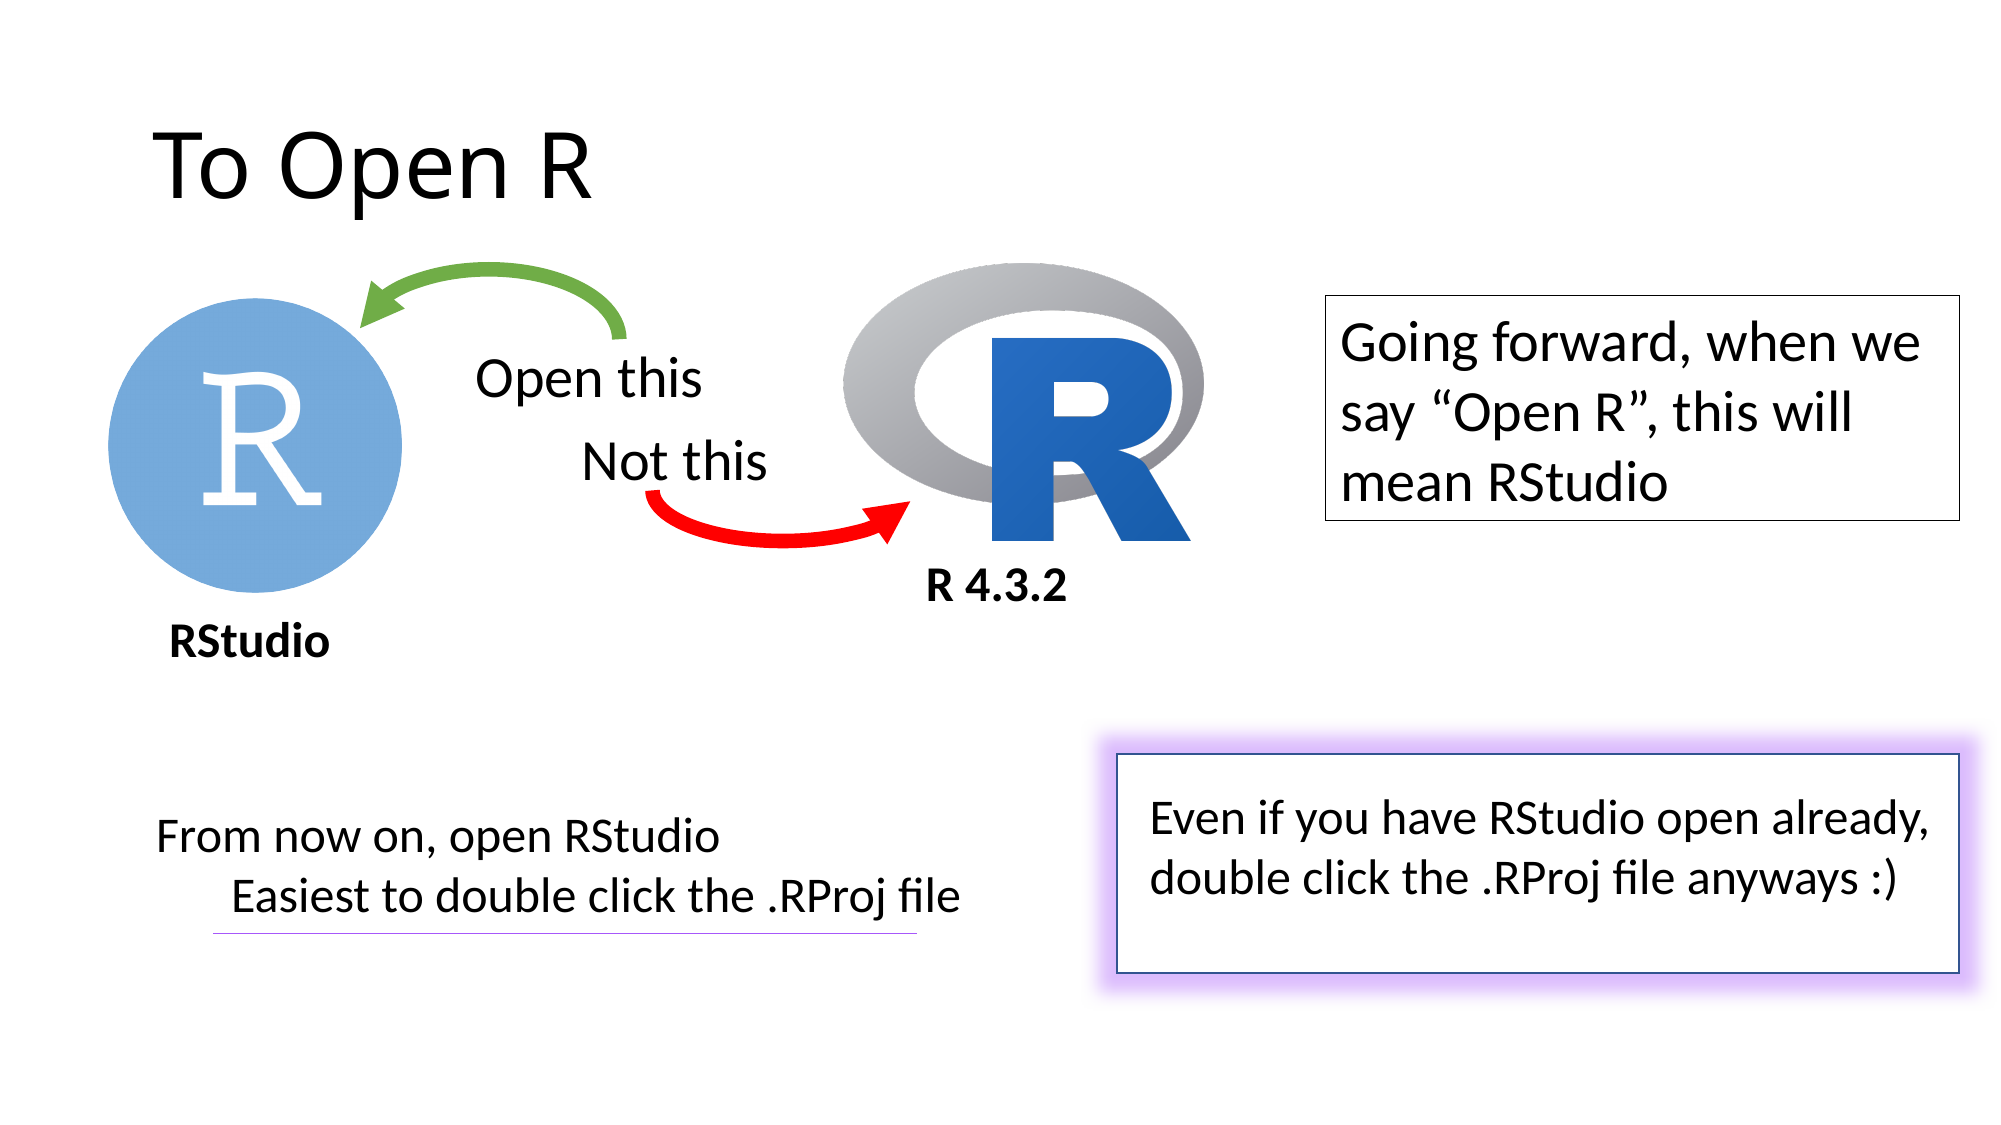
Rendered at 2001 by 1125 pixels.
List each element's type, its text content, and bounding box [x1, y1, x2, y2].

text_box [1116, 753, 1960, 974]
list Open this Not this [460, 339, 843, 584]
title To Open R [137, 59, 1863, 278]
text_box Going forward, when we say “Open R”, this will mean RStudio [1325, 295, 1960, 521]
text_box [651, 490, 843, 542]
text_box From now on, open RStudio Easiest to double click the .RProj file [141, 795, 1087, 931]
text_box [843, 261, 1205, 621]
text_box [382, 268, 620, 340]
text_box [108, 298, 402, 676]
